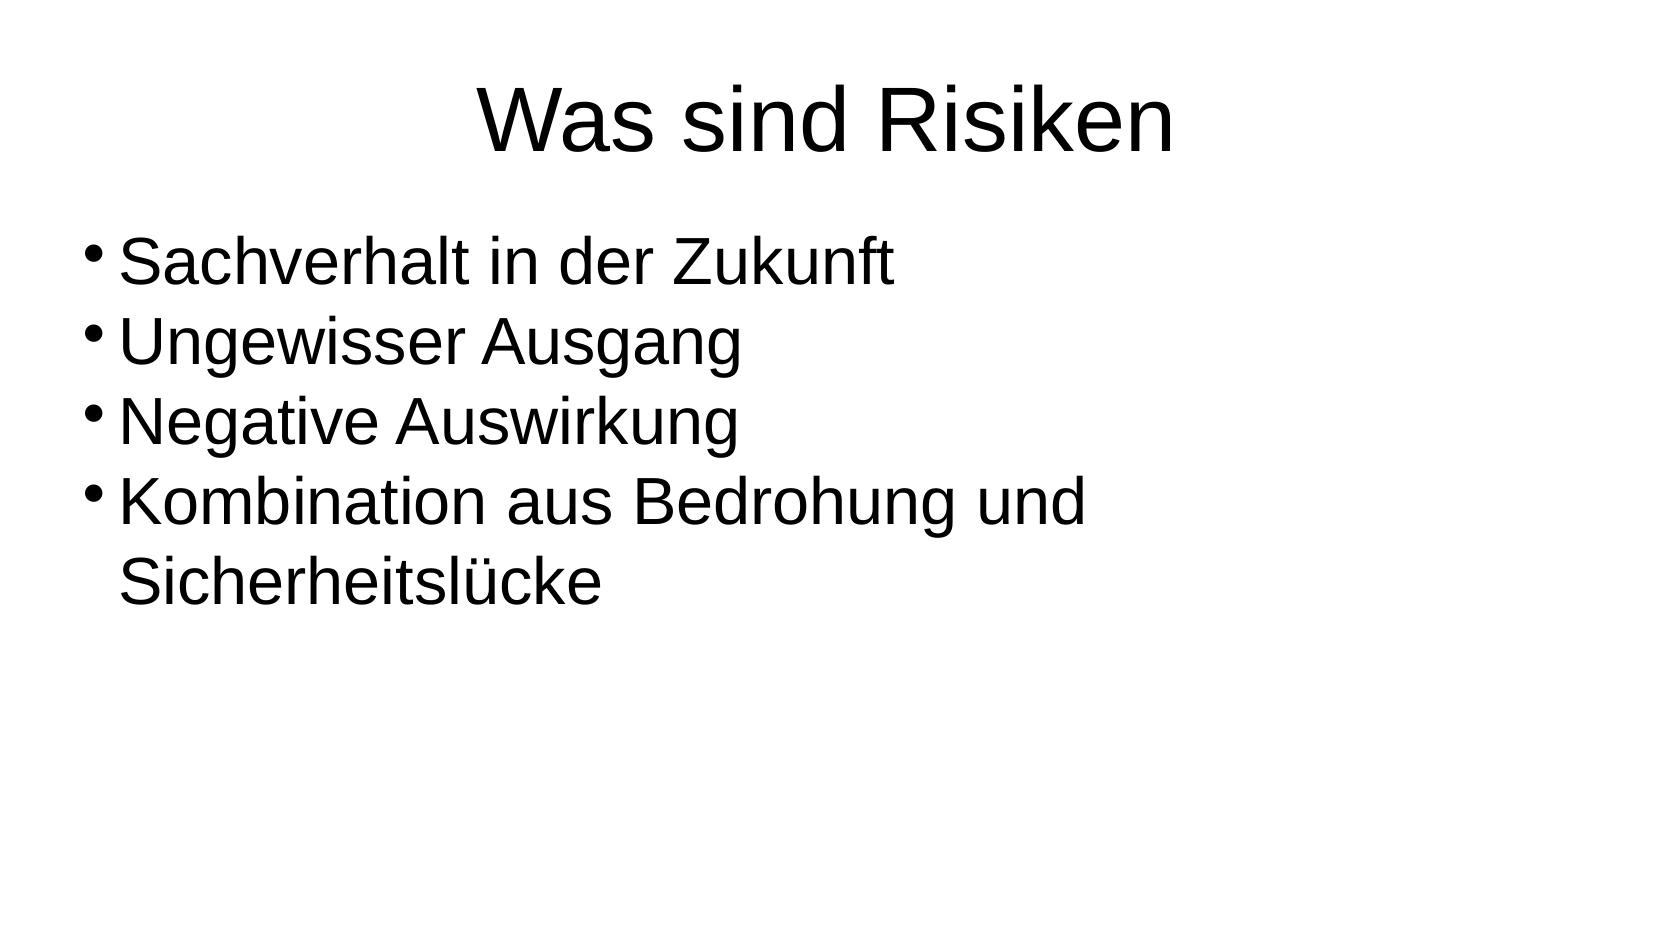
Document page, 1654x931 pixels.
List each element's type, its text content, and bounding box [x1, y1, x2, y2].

text_box Sachverhalt in der Zukunft Ungewisser Ausgang Negative Auswirkung Kombination aus Bedrohung und Sicherheitslücke [82, 217, 1571, 757]
text_box Was sind Risiken [82, 37, 1571, 193]
